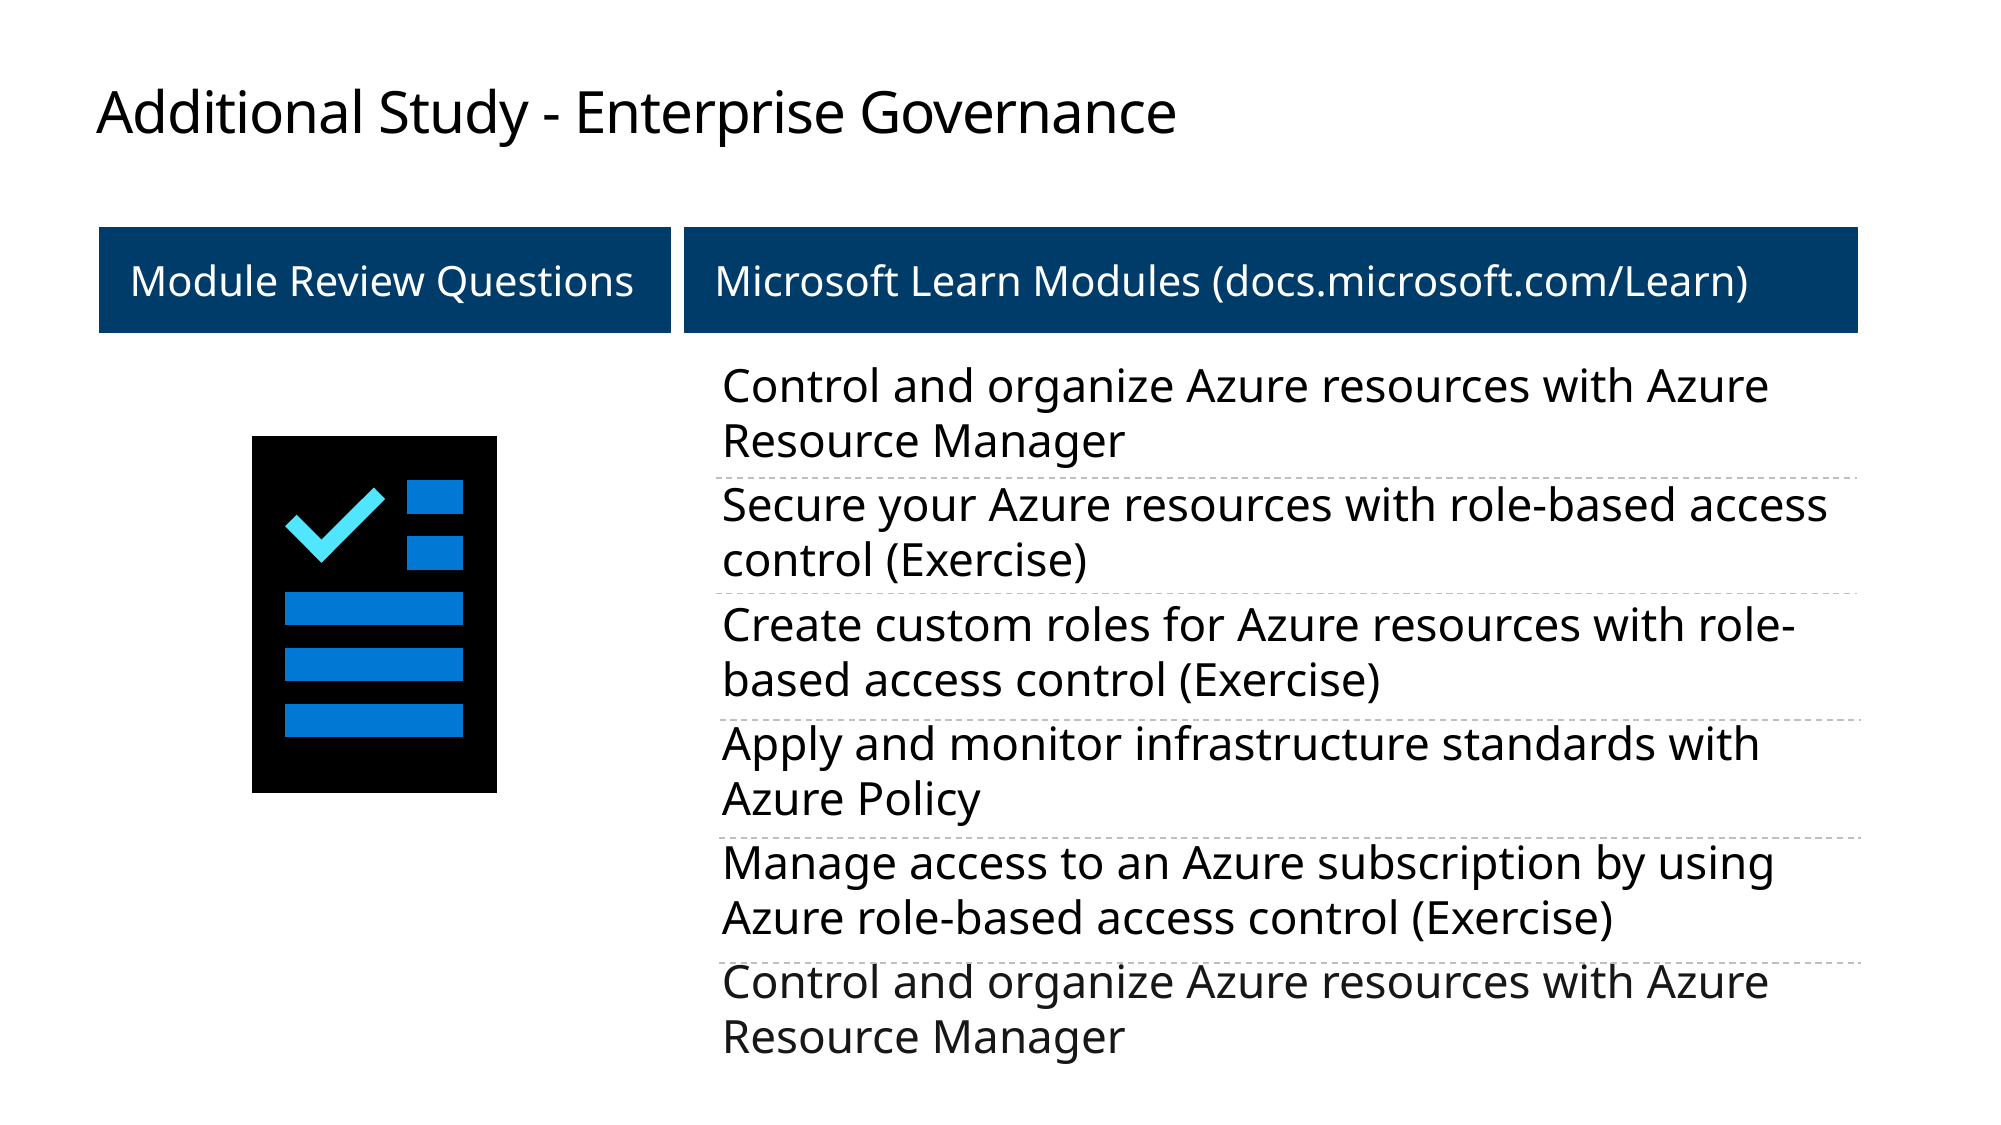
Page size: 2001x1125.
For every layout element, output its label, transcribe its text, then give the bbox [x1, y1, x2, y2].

text_box Microsoft Learn Modules (docs.microsoft.com/Learn) [684, 227, 1857, 333]
title Additional Study - Enterprise Governance [96, 75, 1904, 146]
text_box Module Review Questions [99, 227, 671, 333]
list Control and organize Azure resources with Azure Resource Manager Secure your Azure resources with role-based access control (Exercise) Create custom roles for Azure resources with role-based access control (Exercise) Apply and monitor infrastructure standards with Azure Policy Manage access to an Azure subscription by using Azure role-based access control (Exercise) Control and organize Azure resources with Azure Resource Manager [684, 356, 1857, 1079]
picture [251, 435, 498, 793]
